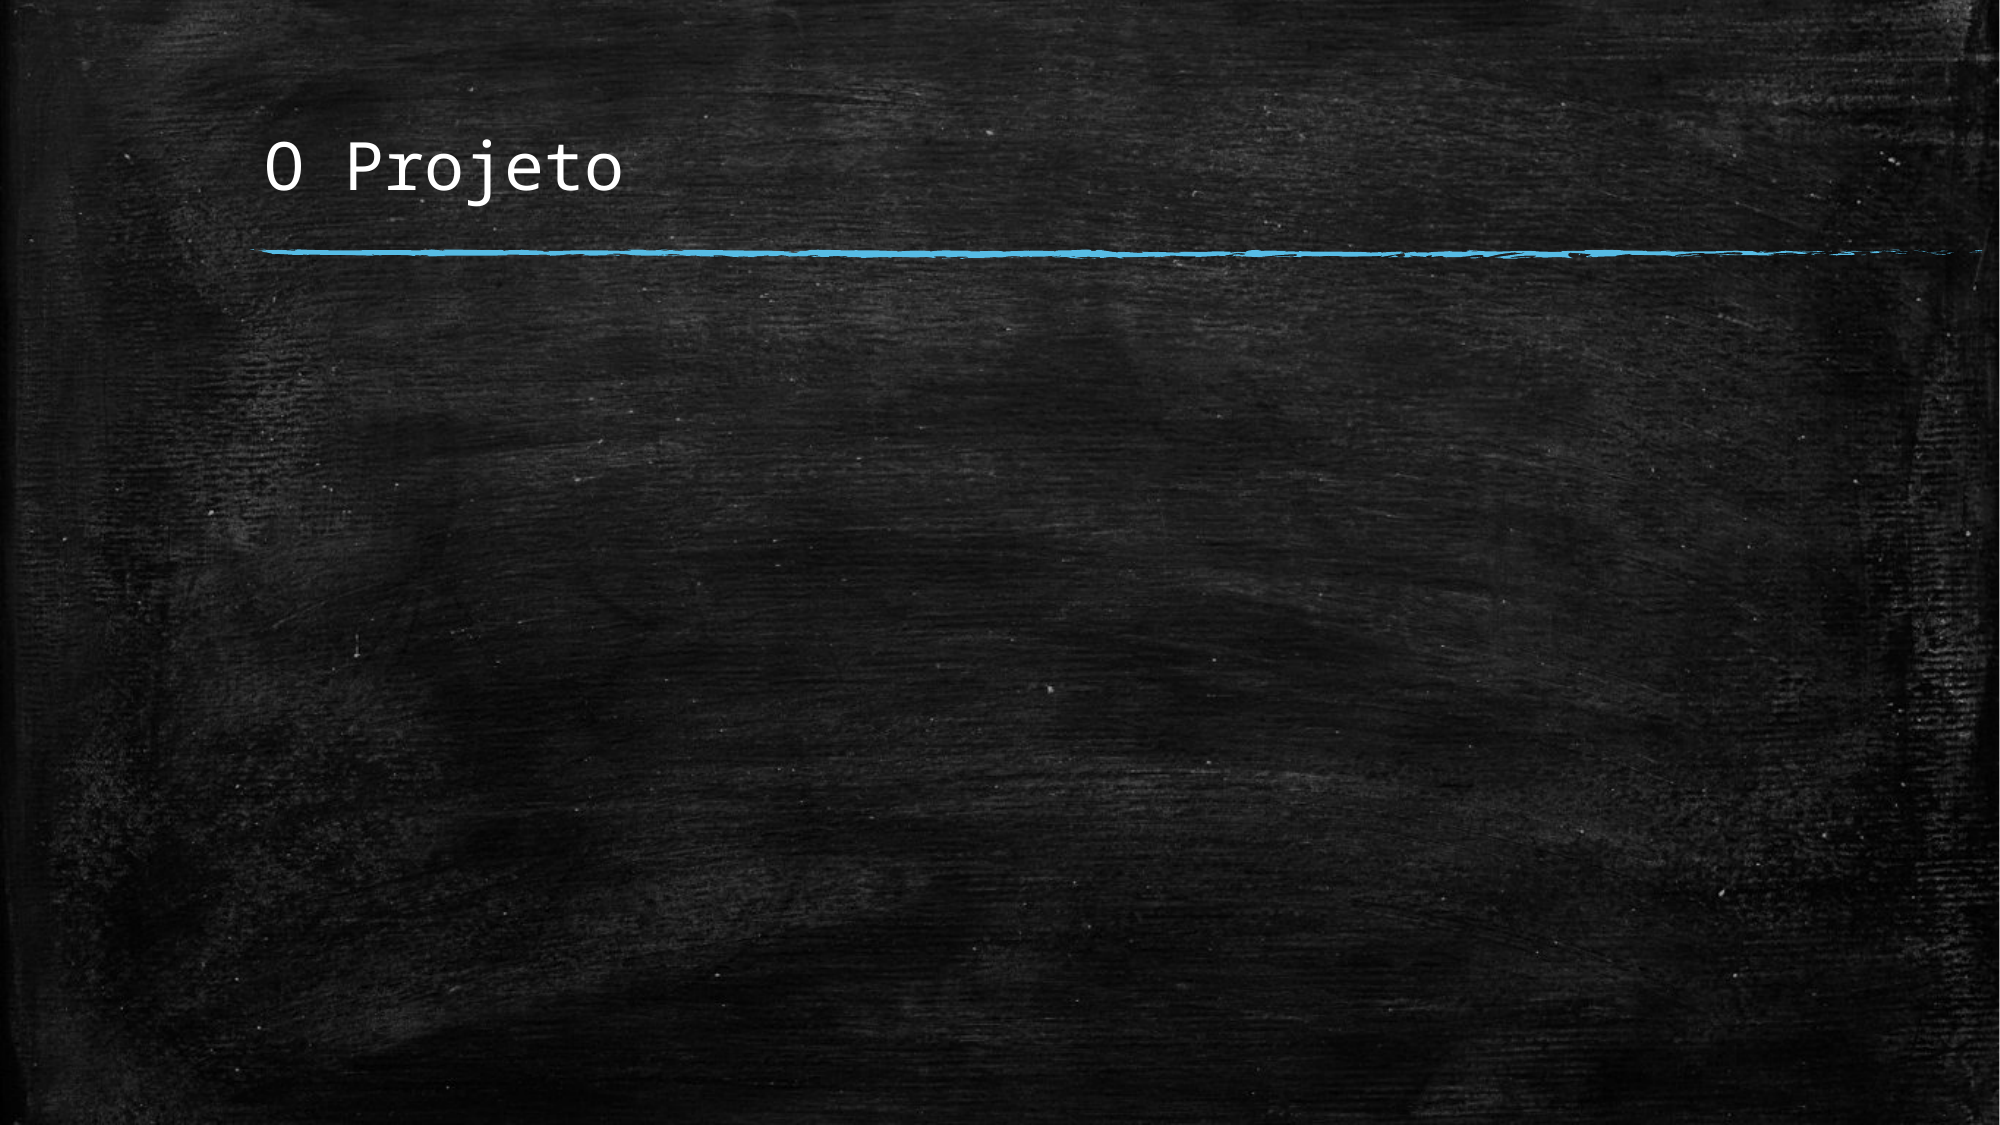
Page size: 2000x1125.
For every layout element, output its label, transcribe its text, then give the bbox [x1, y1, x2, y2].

title O Projeto [249, 45, 1750, 213]
